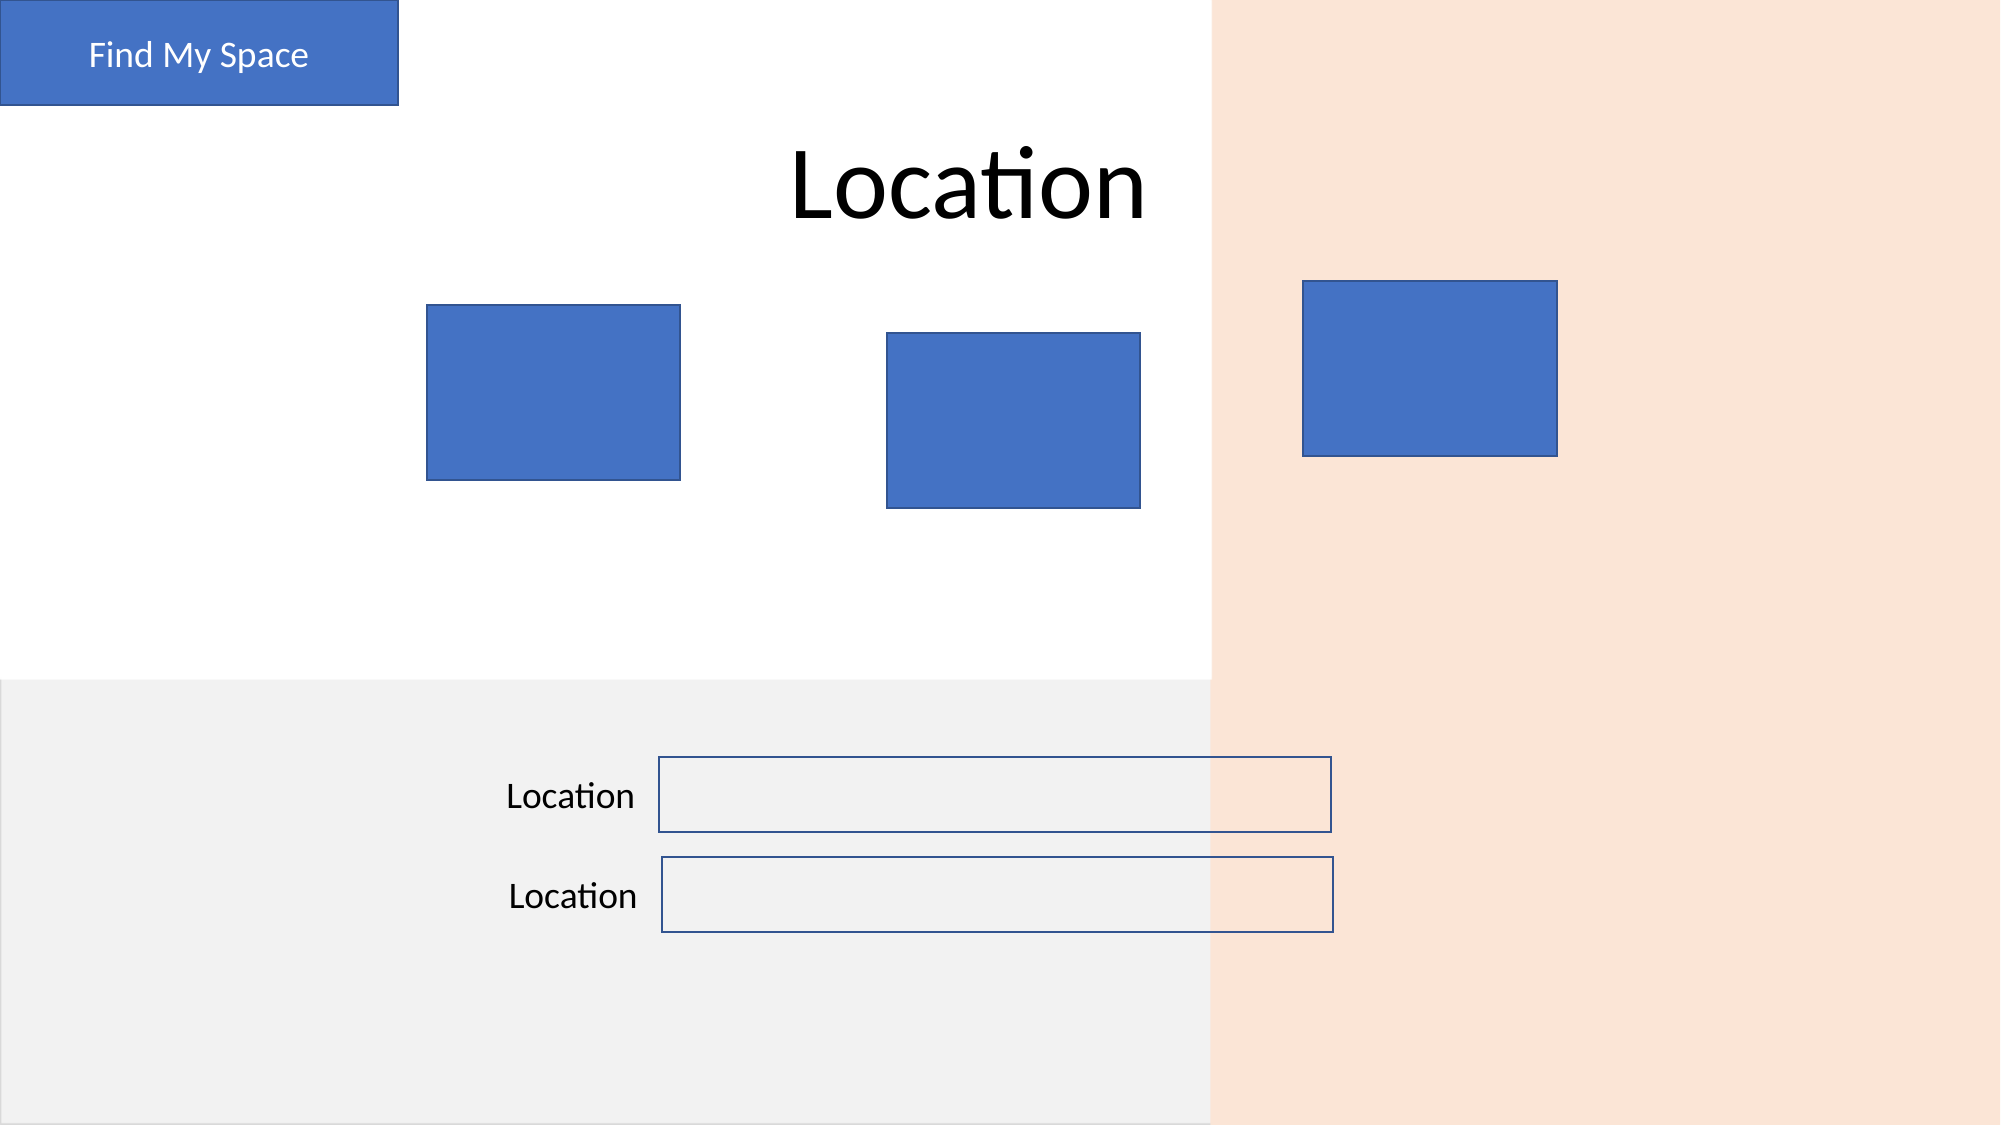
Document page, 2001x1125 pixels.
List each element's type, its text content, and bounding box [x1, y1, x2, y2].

text_box [658, 756, 1332, 833]
text_box [886, 332, 1141, 509]
text_box [1302, 280, 1558, 457]
text_box Find My Space [0, 0, 399, 106]
text_box Location [323, 763, 650, 824]
text_box Location [325, 863, 653, 924]
picture [0, 0, 2001, 1125]
text_box [426, 304, 681, 481]
text_box Location [604, 107, 1334, 247]
text_box [661, 856, 1334, 933]
